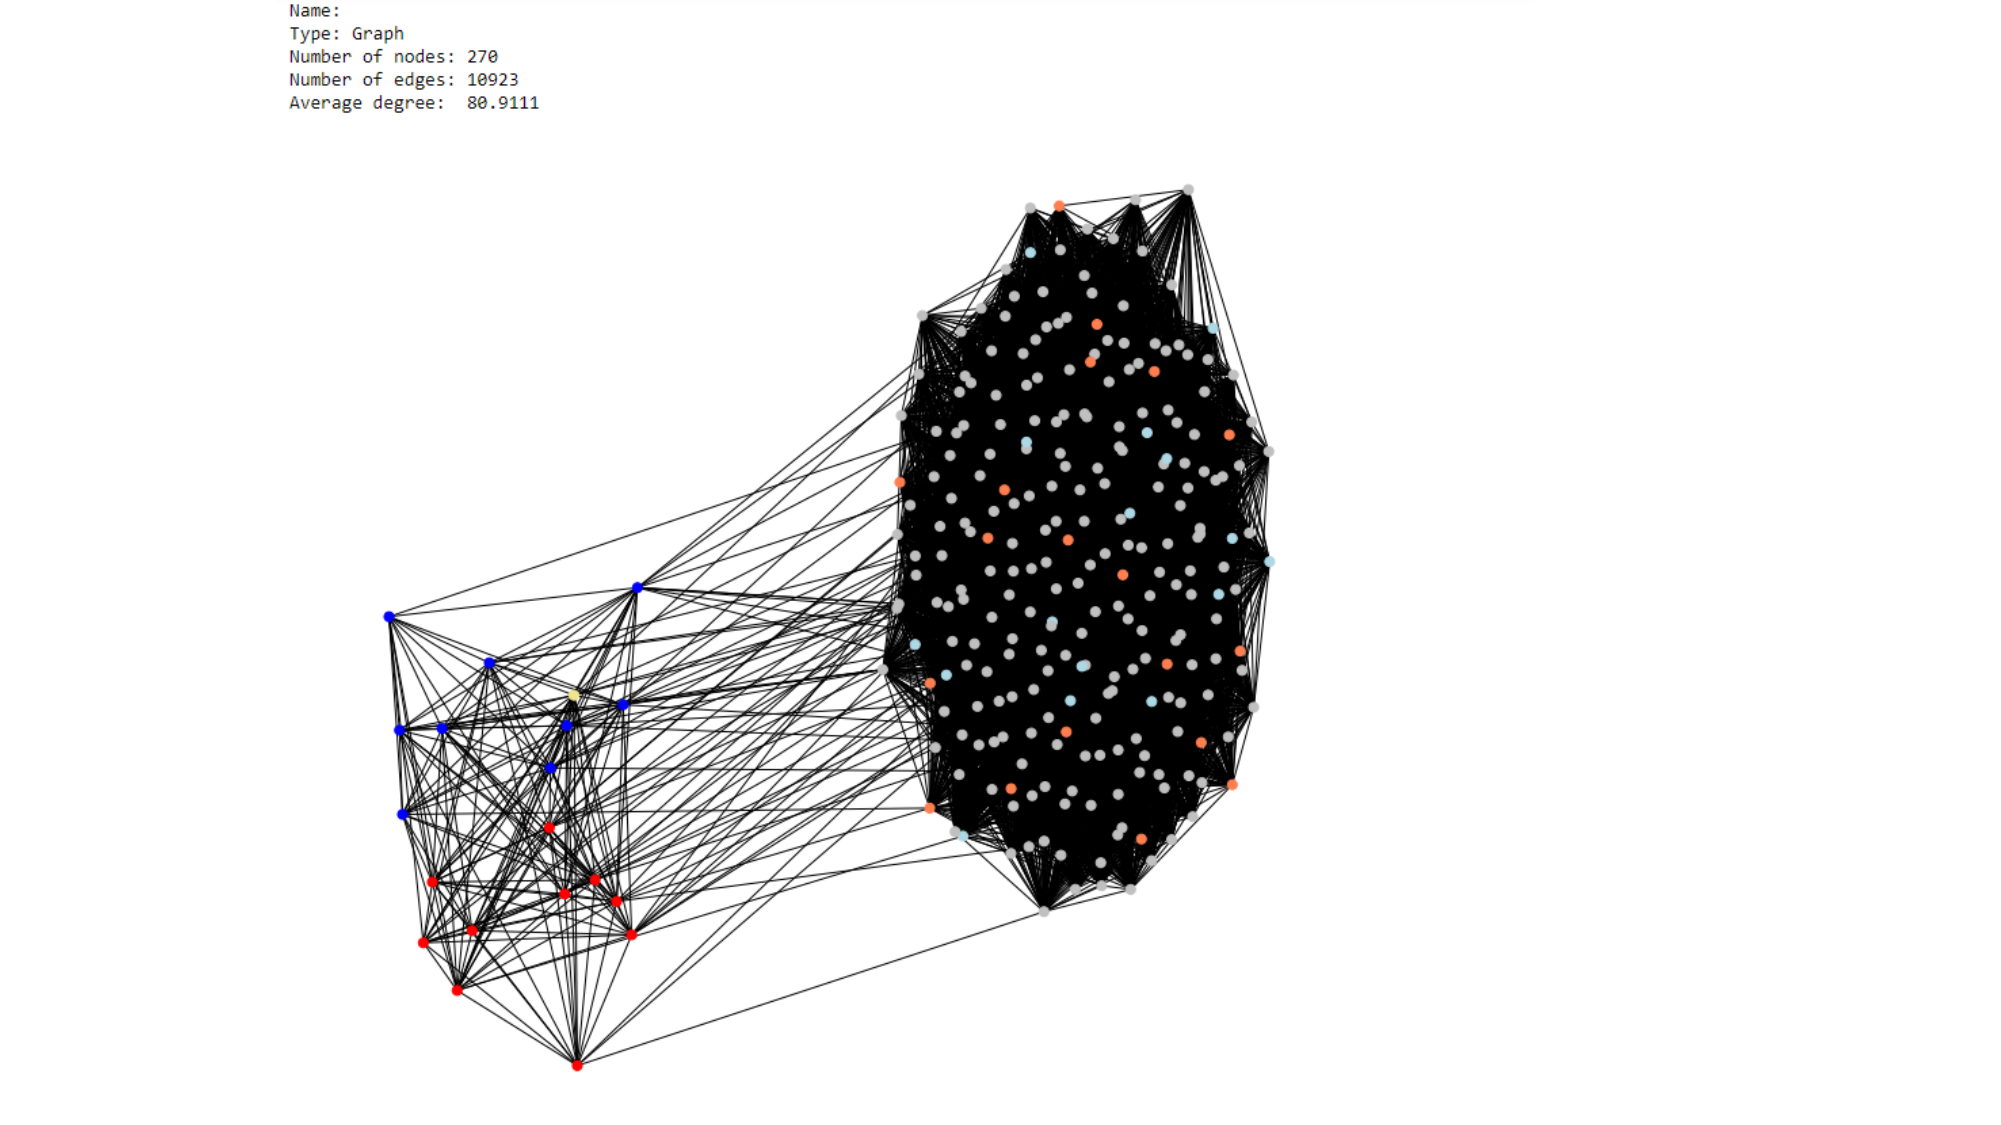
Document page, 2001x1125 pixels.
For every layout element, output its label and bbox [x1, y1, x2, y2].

picture [276, 0, 1535, 1123]
